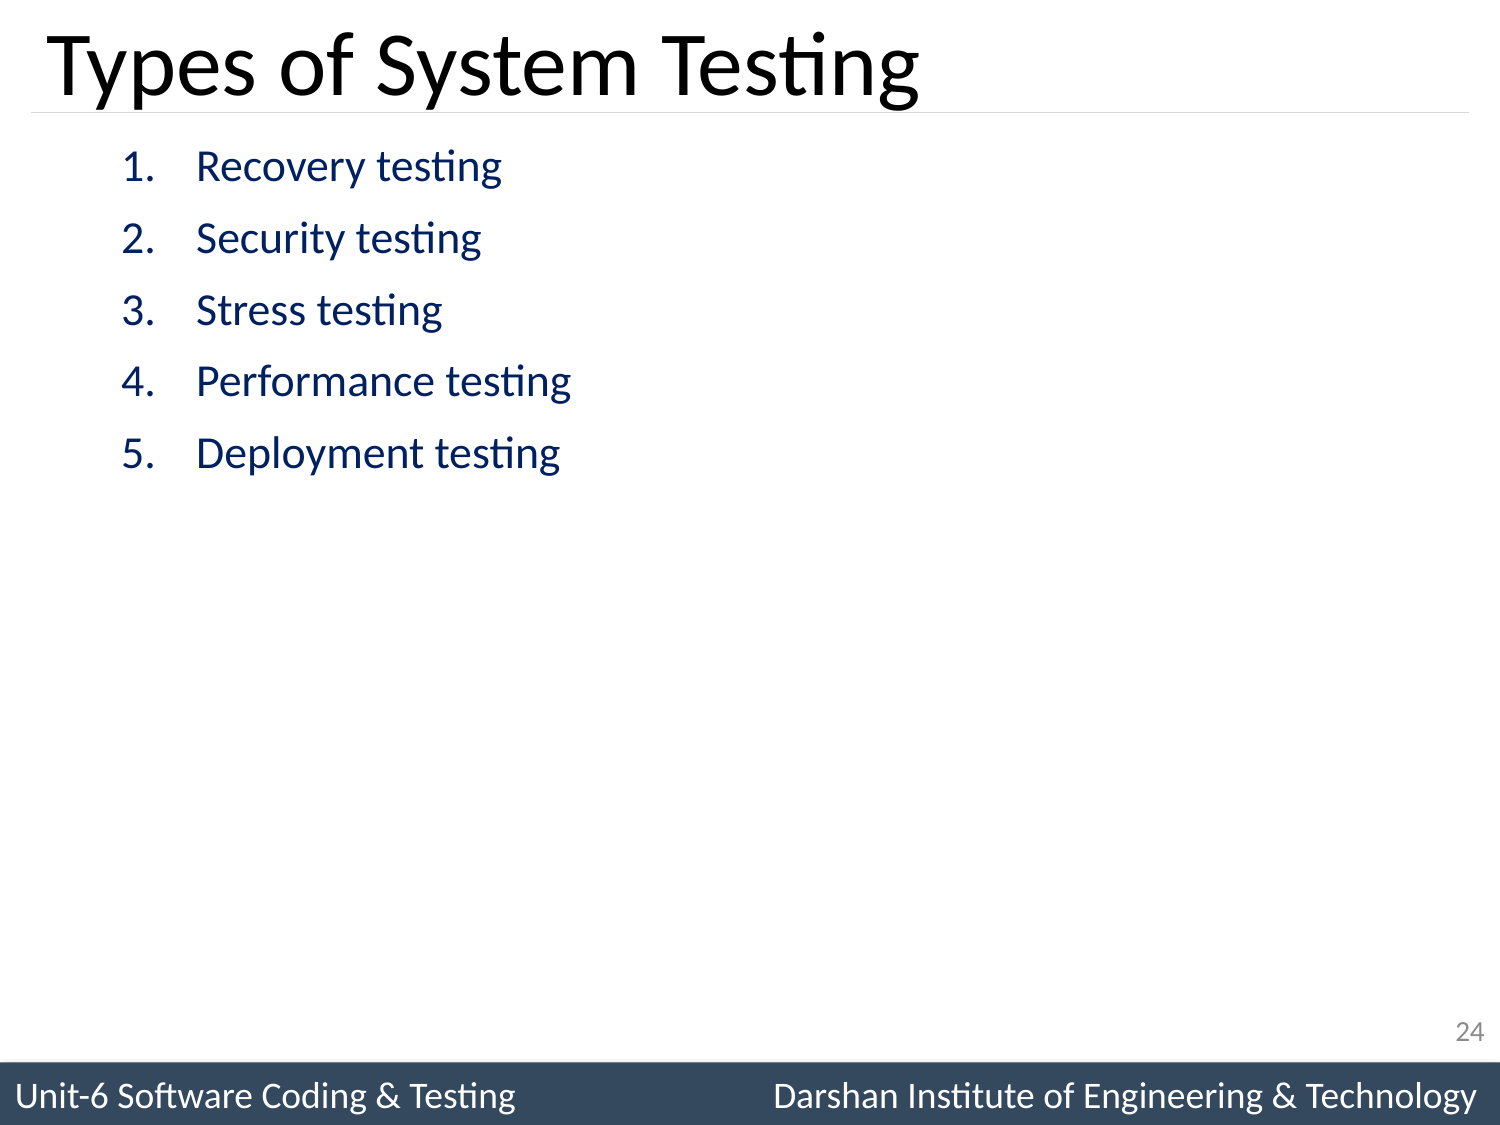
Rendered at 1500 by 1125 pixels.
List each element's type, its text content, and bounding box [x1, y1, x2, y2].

list Recovery testing Security testing Stress testing Performance testing Deployment testing [31, 120, 1469, 1046]
slide_number 24 [1149, 999, 1500, 1060]
title Types of System Testing [31, 0, 1469, 120]
